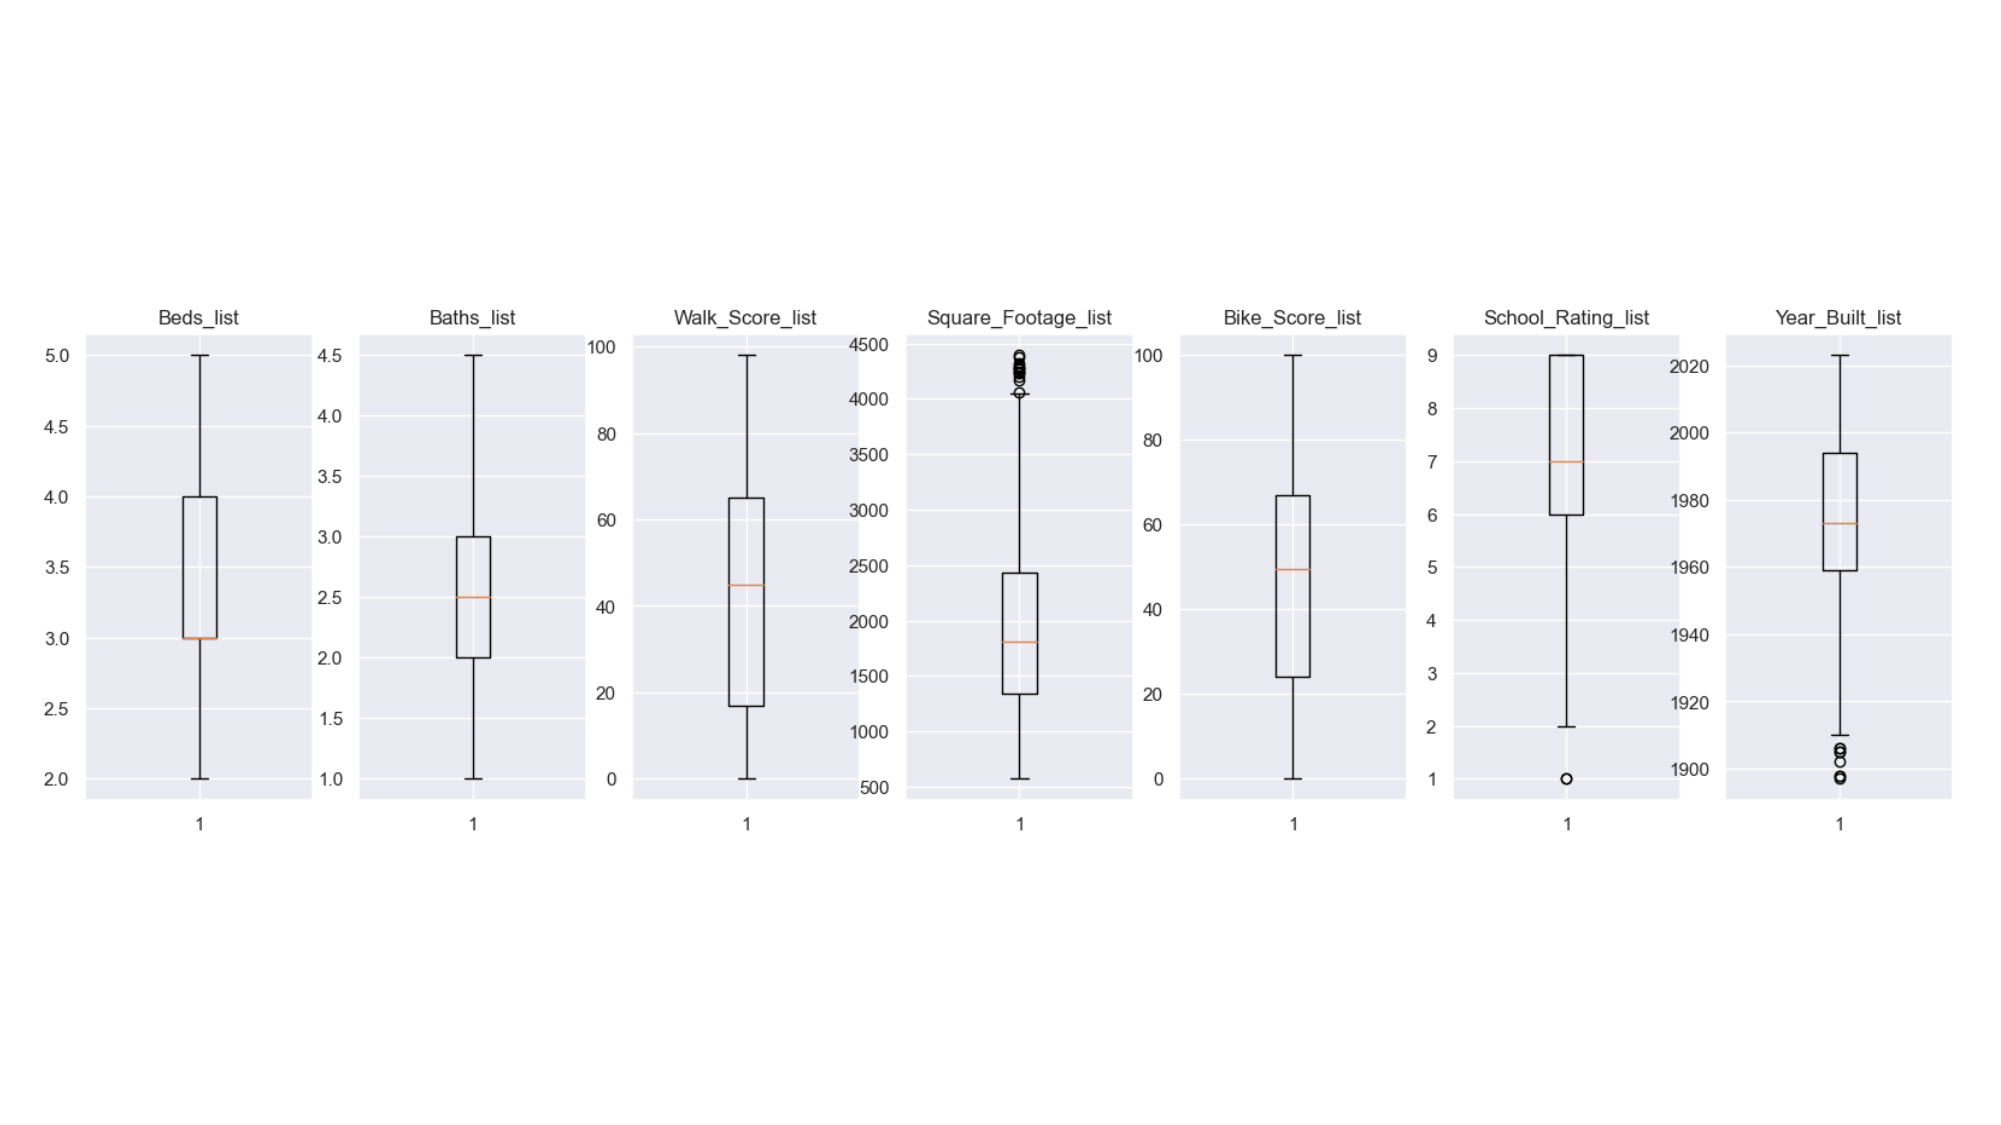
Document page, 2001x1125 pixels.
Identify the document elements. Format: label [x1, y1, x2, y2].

picture [32, 298, 1965, 845]
